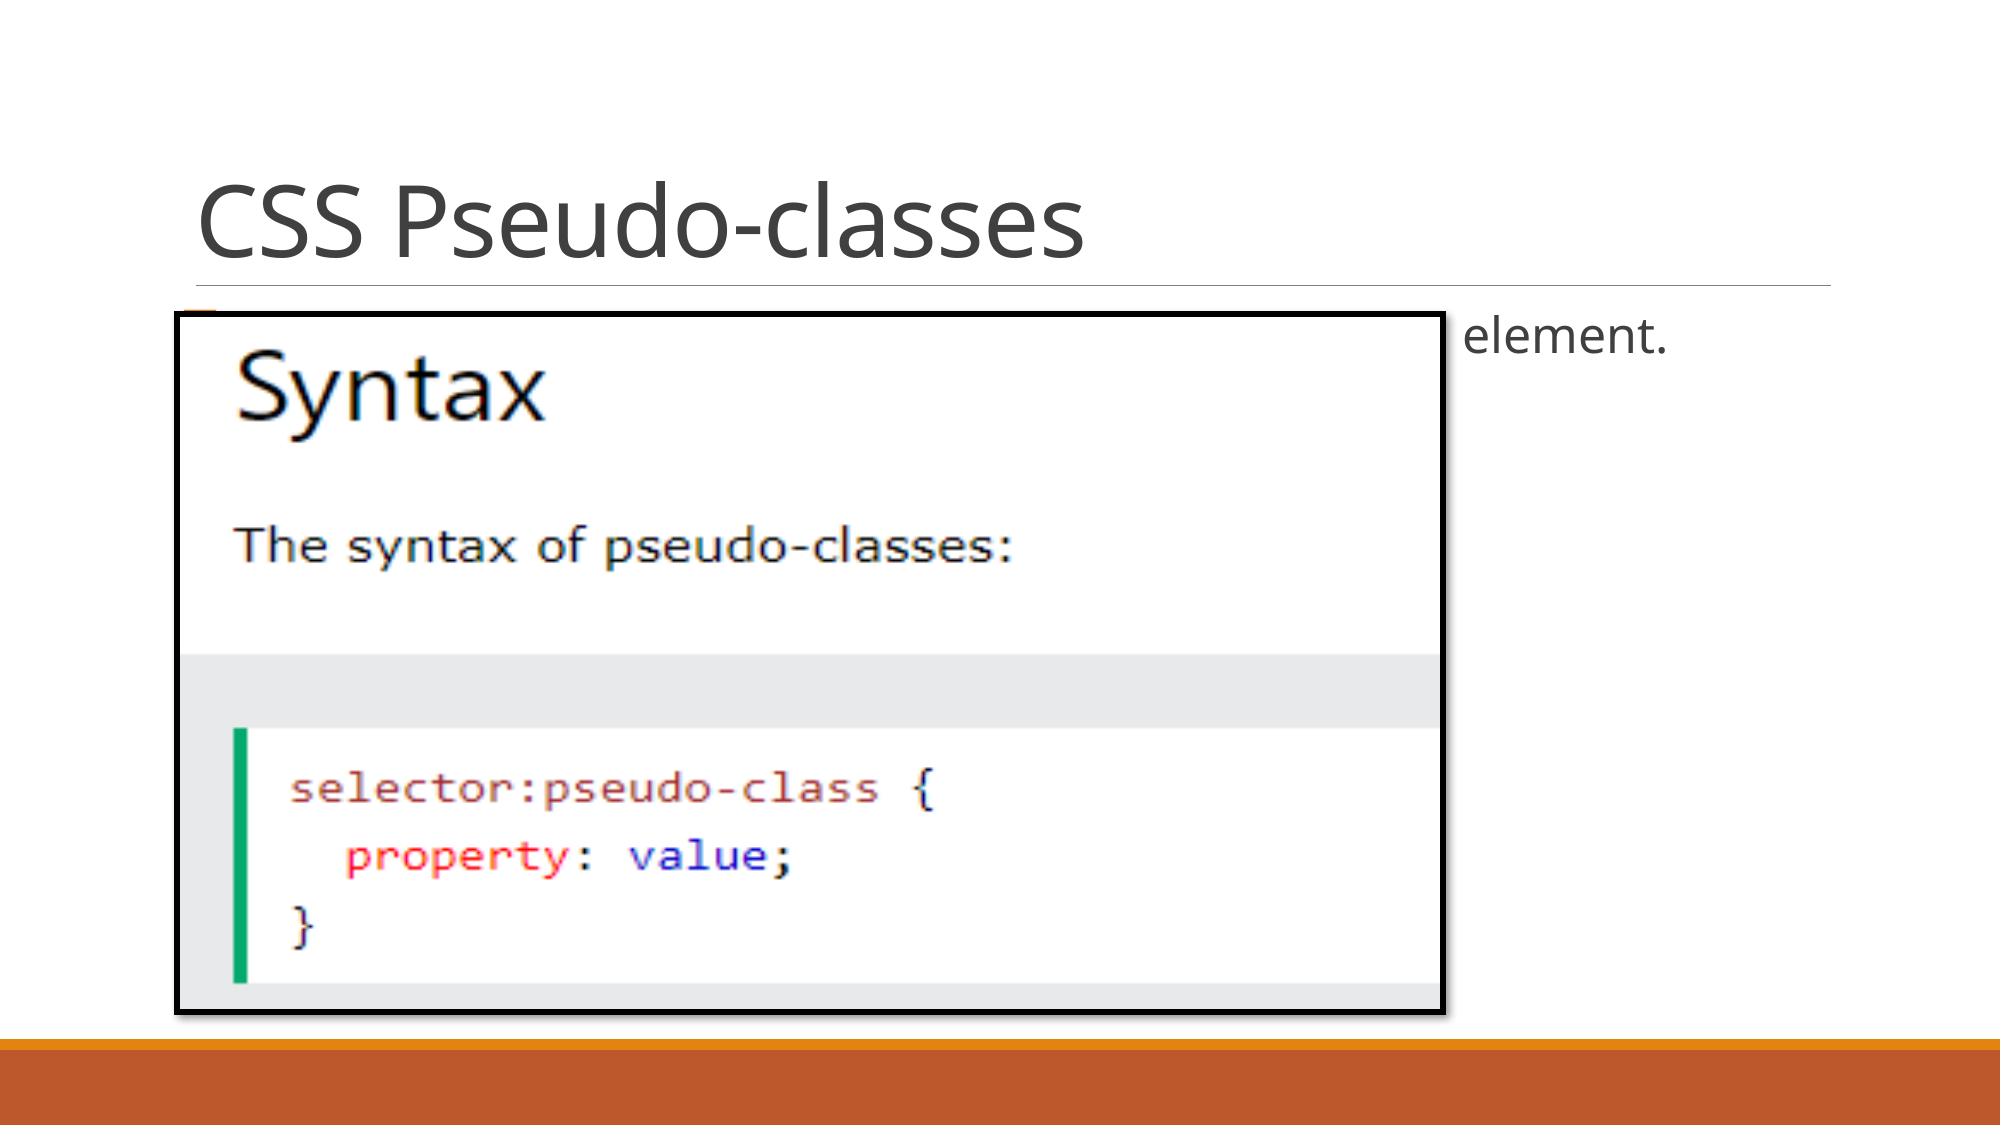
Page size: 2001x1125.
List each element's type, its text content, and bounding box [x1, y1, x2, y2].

picture [179, 316, 1441, 1010]
title CSS Pseudo-classes [180, 47, 1830, 285]
list A pseudo-class is used to define a special state of an element. For example, it can be used to: Style an element when a user mouses over it Style visited and unvisited links differently Style an element when it gets focus [180, 302, 1830, 963]
